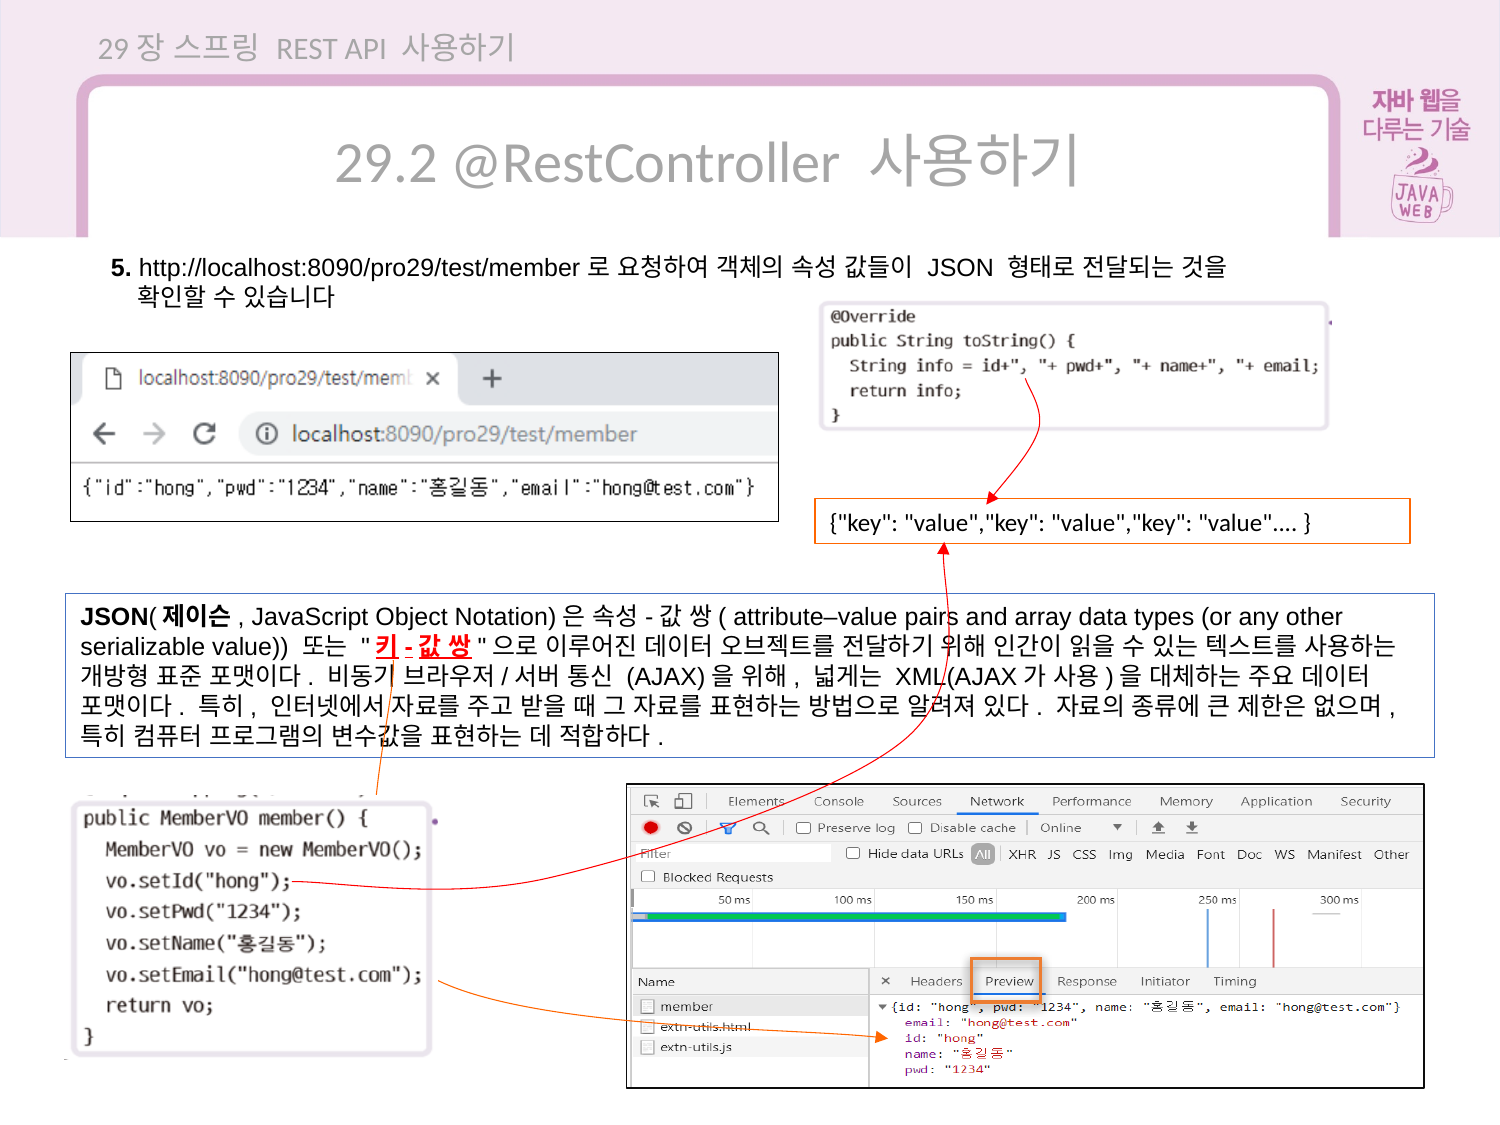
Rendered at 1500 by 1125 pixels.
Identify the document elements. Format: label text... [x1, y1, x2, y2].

text_box [986, 435, 1038, 505]
text_box {"key": "value","key": "value","key": "value".... } [815, 498, 1410, 544]
text_box [438, 541, 950, 890]
text_box [438, 859, 627, 1022]
text_box JSON(제이슨, JavaScript Object Notation)은 속성-값 쌍( attribute–value pairs and array data types (or any other serializable value)) 또는 "키-값 쌍"으로 이루어진 데이터 오브젝트를 전달하기 위해 인간이 읽을 수 있는 텍스트를 사용하는 개방형 표준 포맷이다. 비동기 브라우저/서버 통신 (AJAX)을 위해, 넓게는 XML(AJAX가 사용)을 대체하는 주요 데이터 포맷이다. 특히, 인터넷에서 자료를 주고 받을 때 그 자료를 표현하는 방법으로 알려져 있다. 자료의 종류에 큰 제한은 없으며, 특히 컴퓨터 프로그램의 변수값을 표현하는 데 적합하다. [65, 593, 844, 758]
text_box 29장 스프링 REST API 사용하기 [82, 0, 1133, 74]
text_box 5. http://localhost:8090/pro29/test/member로 요청하여 객체의 속성 값들이 JSON 형태로 전달되는 것을 확인할 수 있습니다 [96, 244, 1321, 320]
text_box JSON(제이슨, JavaScript Object Notation)은 속성-값 쌍( attribute–value pairs and array data types (or any other serializable value)) 또는 "키-값 쌍"으로 이루어진 데이터 오브젝트를 전달하기 위해 인간이 읽을 수 있는 텍스트를 사용하는 개방형 표준 포맷이다. 비동기 브라우저/서버 통신 (AJAX)을 위해, 넓게는 XML(AJAX가 사용)을 대체하는 주요 데이터 포맷이다. 특히, 인터넷에서 자료를 주고 받을 때 그 자료를 표현하는 방법으로 알려져 있다. 자료의 종류에 큰 제한은 없으며, 특히 컴퓨터 프로그램의 변수값을 표현하는 데 적합하다. [882, 593, 1435, 758]
picture [0, 0, 1500, 1125]
text_box [375, 660, 524, 804]
text_box 29.2 @RestController 사용하기 [96, 117, 1321, 202]
